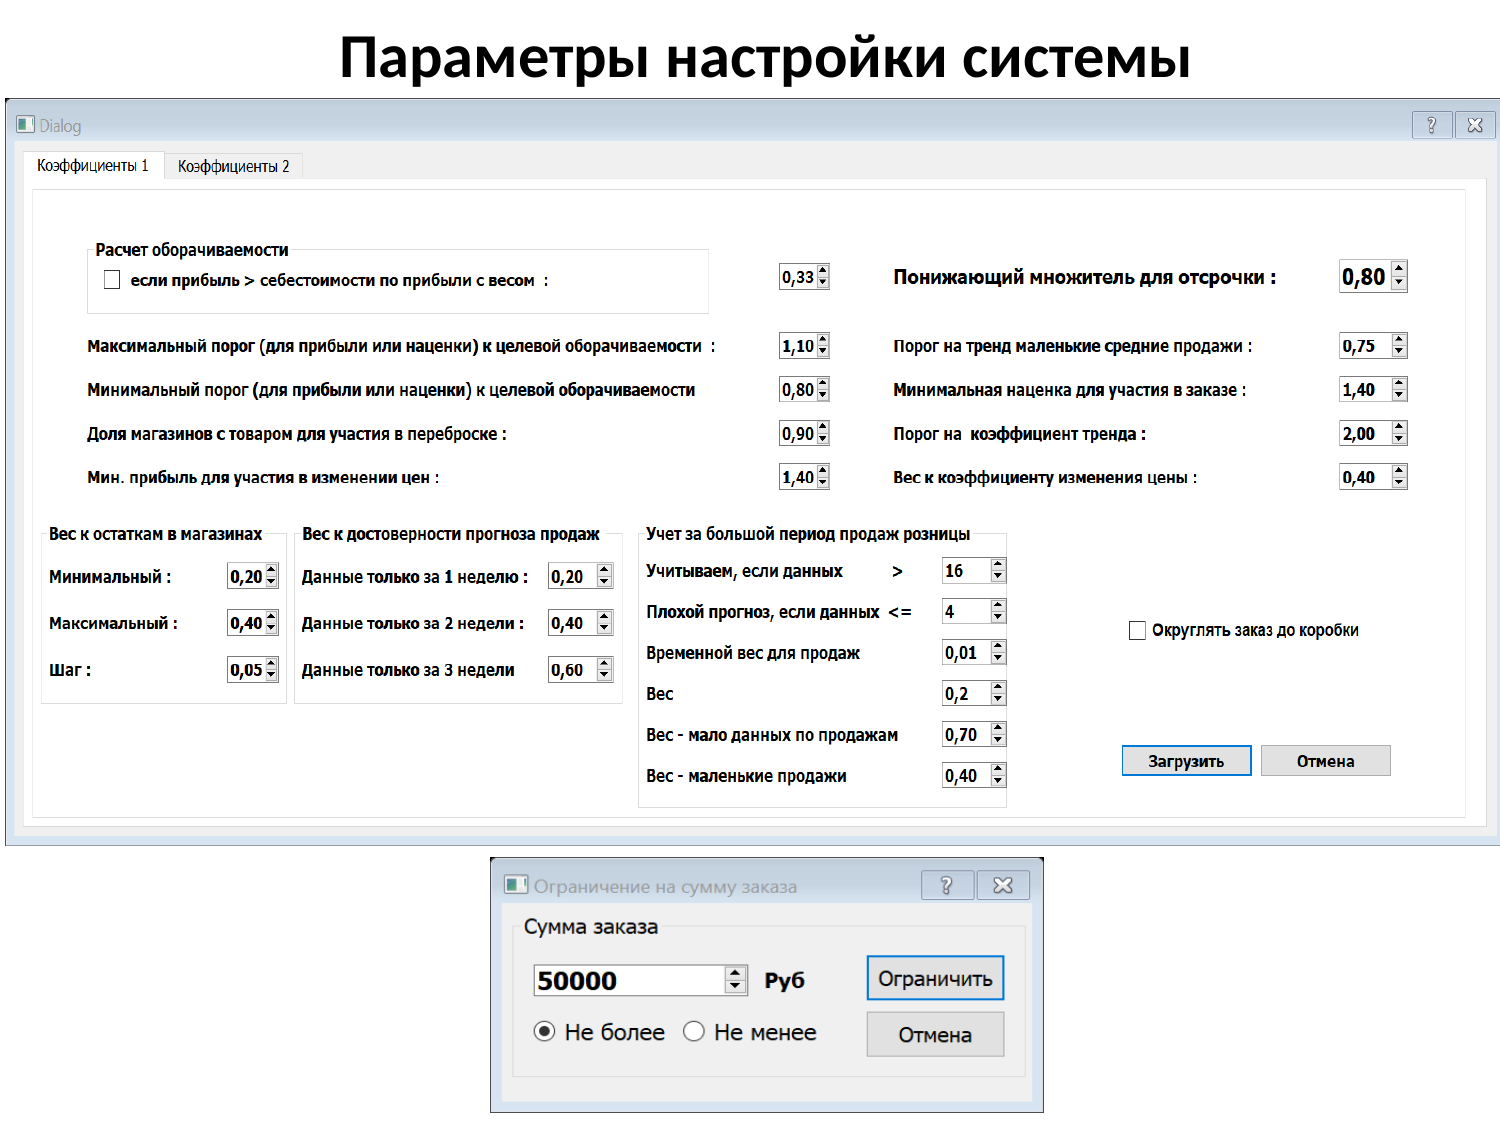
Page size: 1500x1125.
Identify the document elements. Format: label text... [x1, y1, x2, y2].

picture [5, 97, 1500, 847]
picture [489, 857, 1045, 1114]
text_box Параметры настройки системы [324, 7, 1223, 96]
